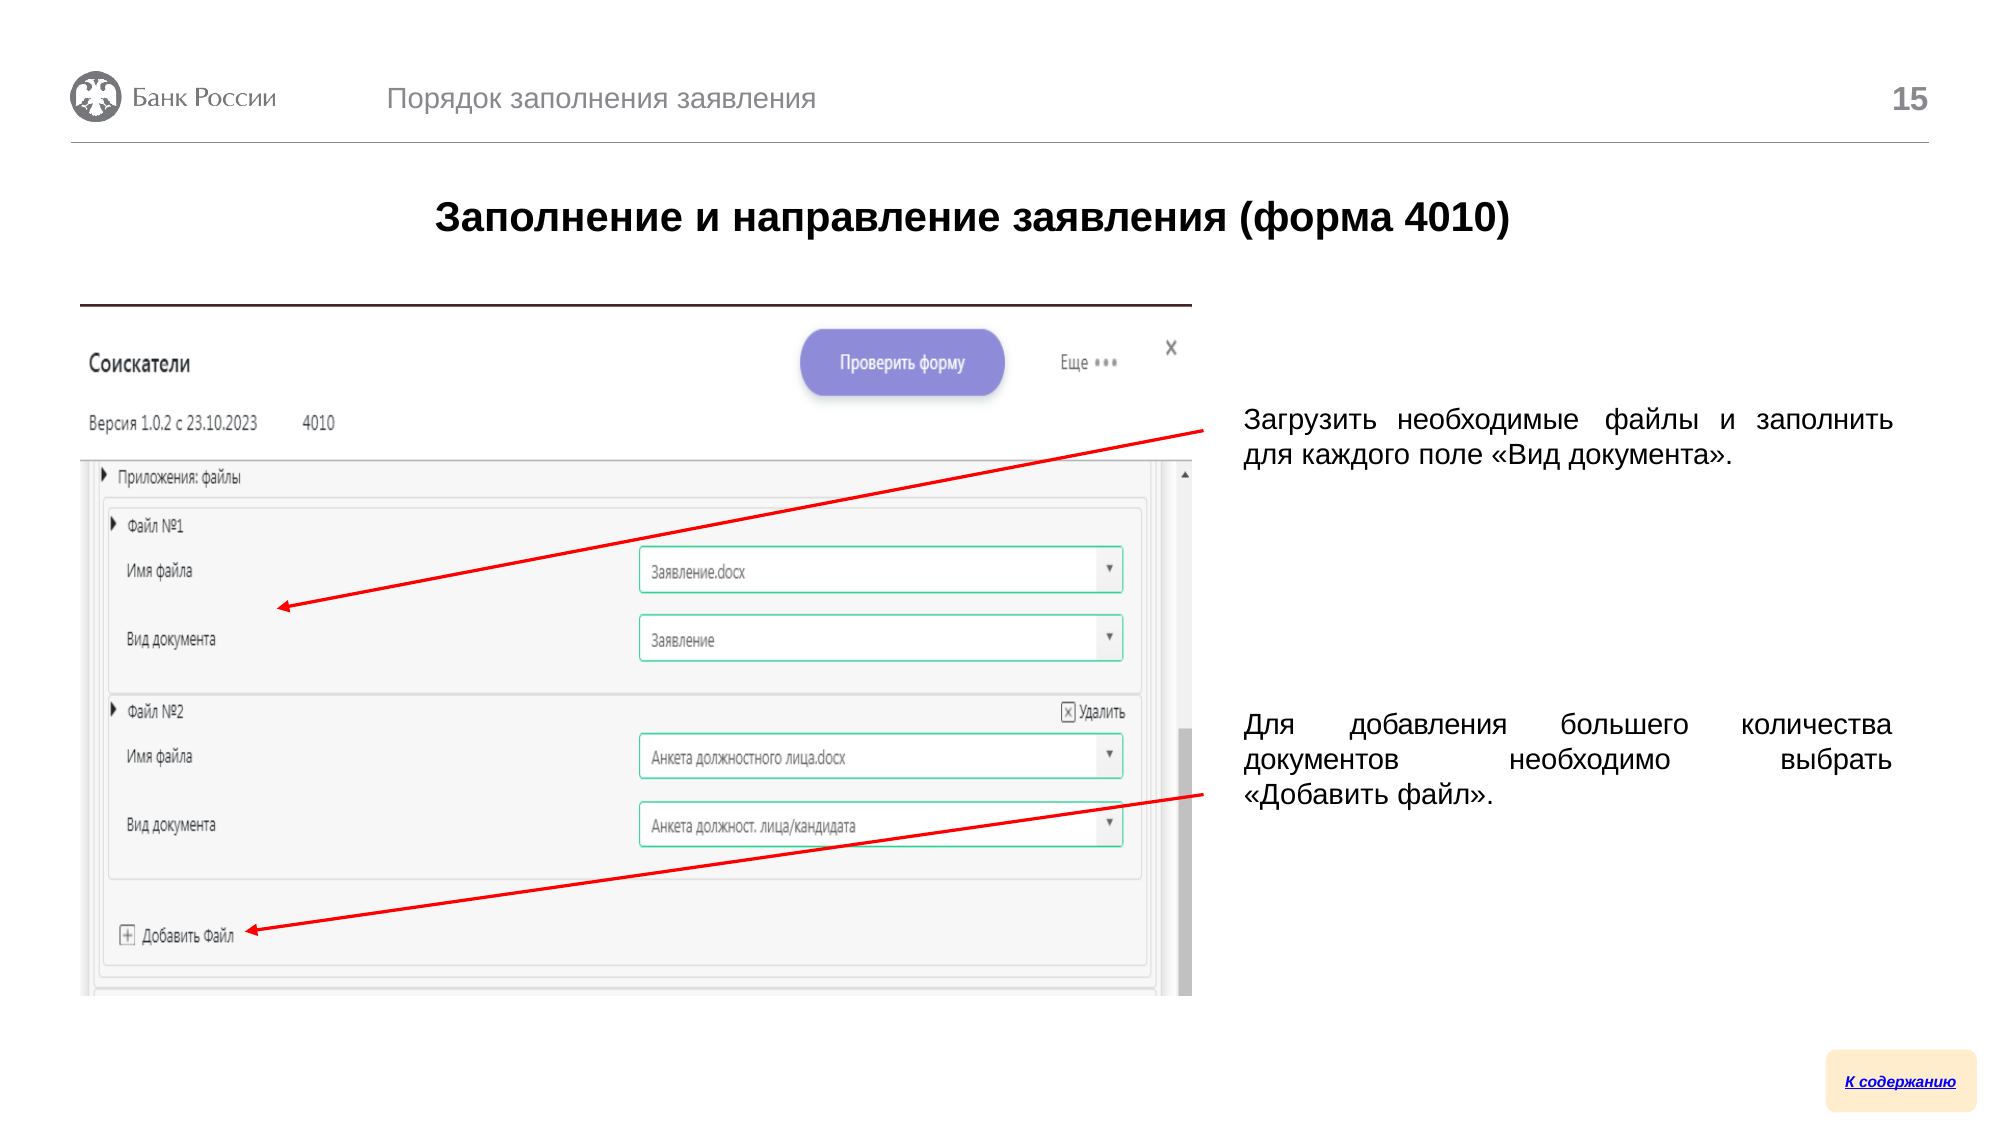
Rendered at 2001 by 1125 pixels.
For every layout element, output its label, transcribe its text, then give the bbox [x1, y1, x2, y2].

text_box [1825, 1049, 1977, 1113]
text_box Порядок заполнения заявления [384, 76, 821, 114]
title Заполнение и направление заявления (форма 4010) [74, 163, 1926, 378]
text_box Для добавления документов «Добавить файл». [1241, 703, 1512, 811]
text_box большего [1558, 703, 1693, 741]
picture [70, 71, 275, 122]
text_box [80, 304, 1205, 996]
text_box необходимо [1512, 738, 1675, 776]
text_box Загрузить необходимые файлы и заполнить для каждого поле «Вид документа». [1241, 398, 1897, 471]
text_box 15 [1889, 74, 1932, 117]
text_box К содержанию [1842, 1070, 1961, 1091]
text_box количества выбрать [1739, 703, 1897, 776]
